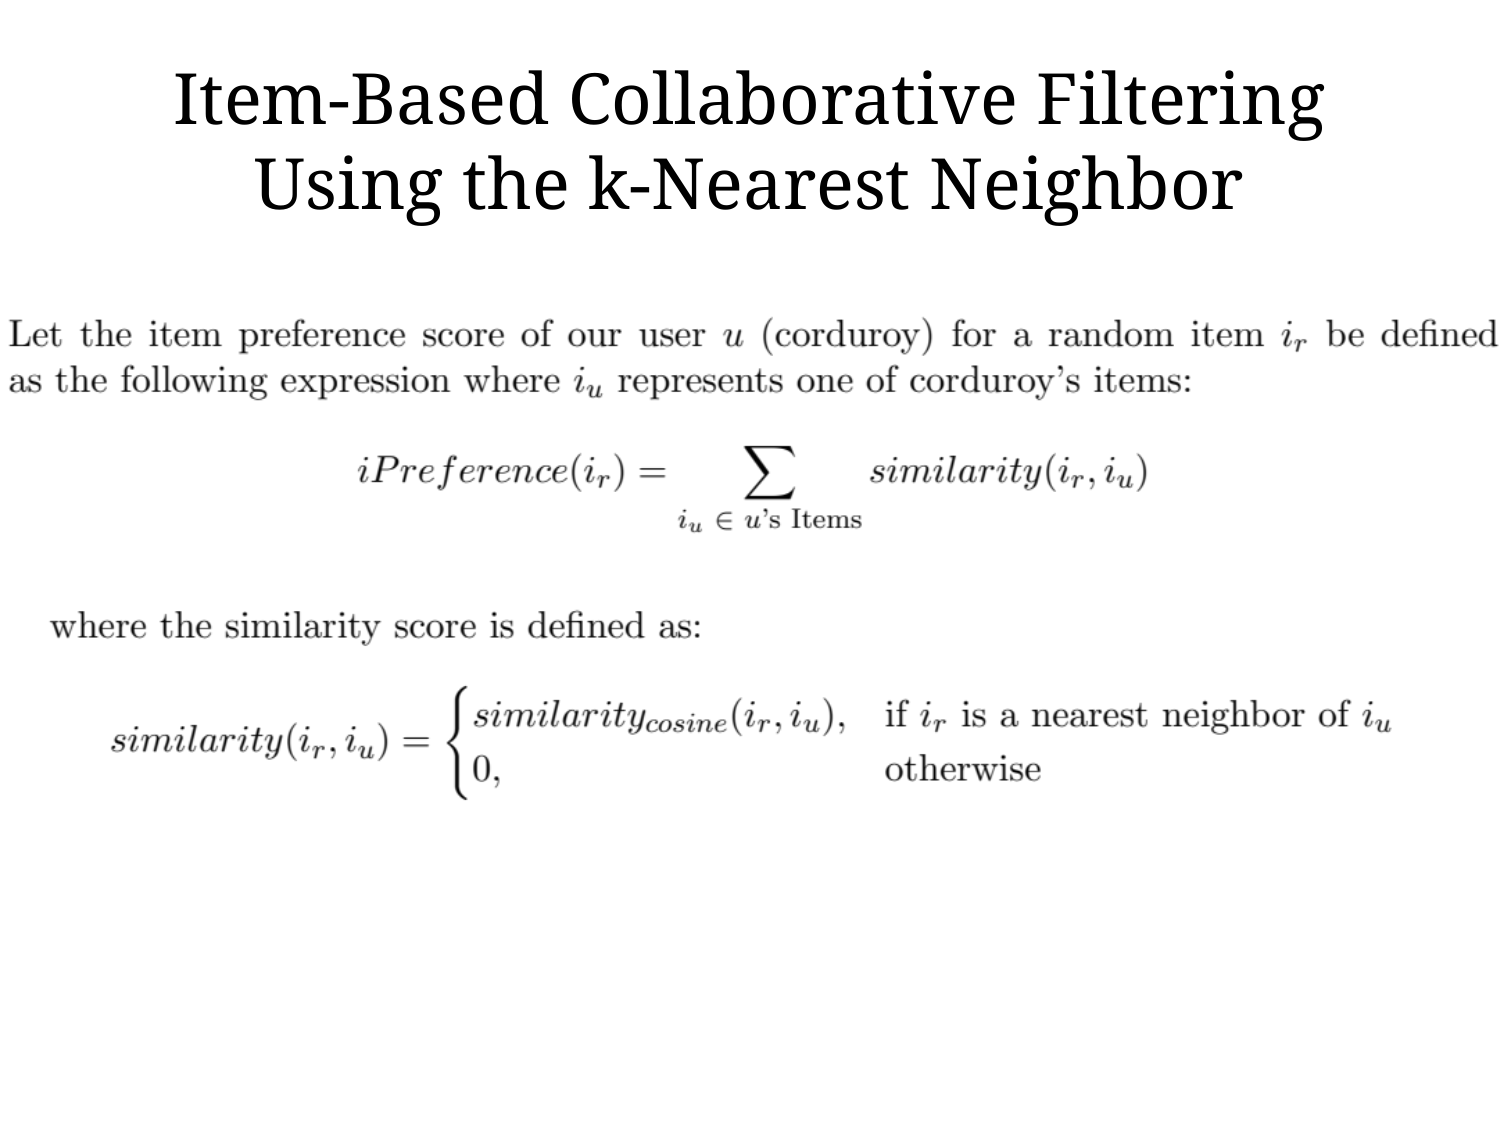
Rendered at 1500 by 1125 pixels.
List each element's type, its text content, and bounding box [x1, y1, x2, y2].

title Item-Based Collaborative Filtering Using the k-Nearest Neighbor [75, 45, 1425, 233]
picture [3, 306, 1500, 813]
